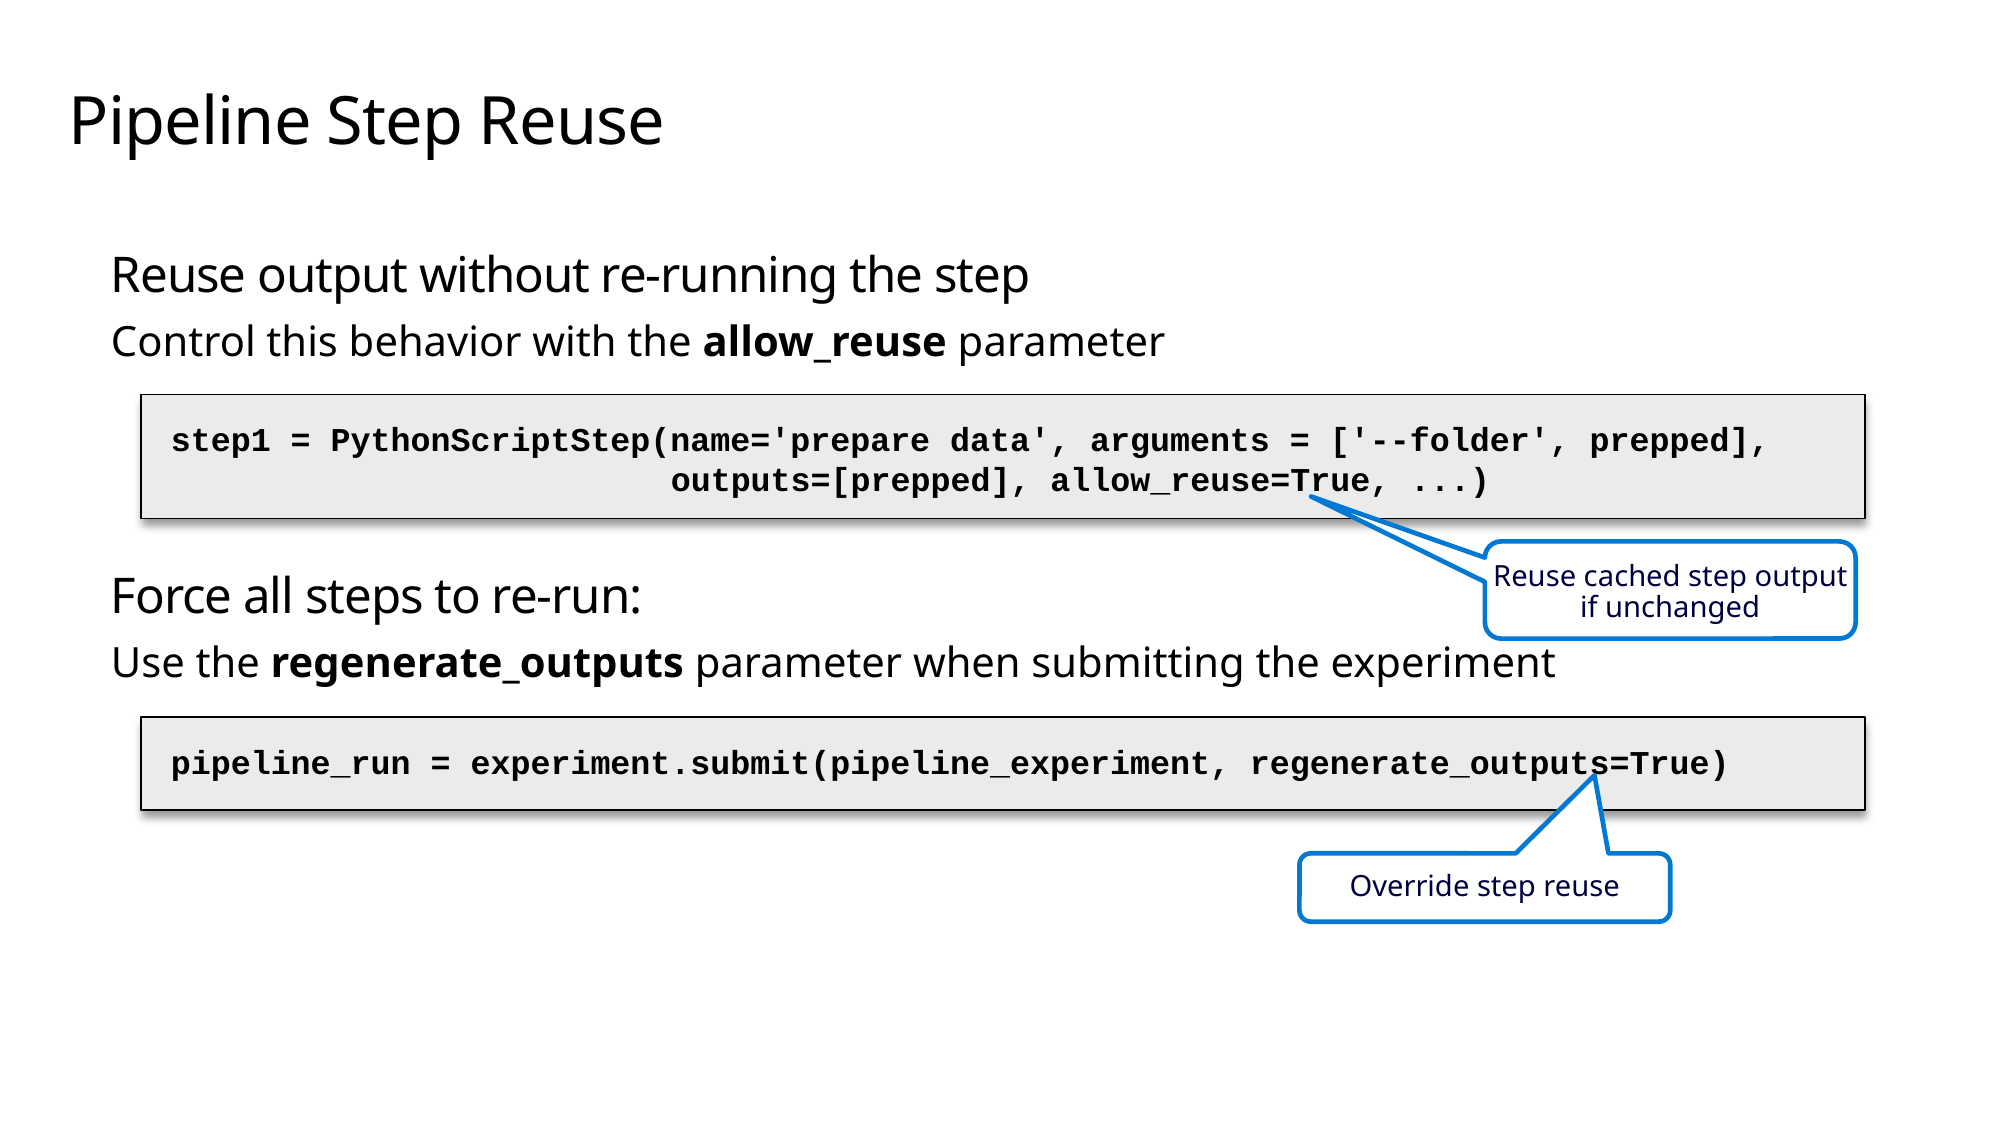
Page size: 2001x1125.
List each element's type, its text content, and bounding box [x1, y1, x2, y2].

text_box step1 = PythonScriptStep(name='prepare data', arguments = ['--folder', prepped], outputs=[prepped], allow_reuse=True, ...) [140, 394, 1866, 519]
text_box Reuse cached step output if unchanged [1310, 495, 1857, 640]
title Pipeline Step Reuse [68, 72, 1930, 184]
text_box Override step reuse [1298, 774, 1672, 923]
text_box pipeline_run = experiment.submit(pipeline_experiment, regenerate_outputs=True) [140, 716, 1866, 811]
list Reuse output without re-running the step Control this behavior with the allow_reuse parameter Force all steps to re-run: Use the regenerate_outputs parameter when submitting the experiment [95, 235, 1904, 694]
